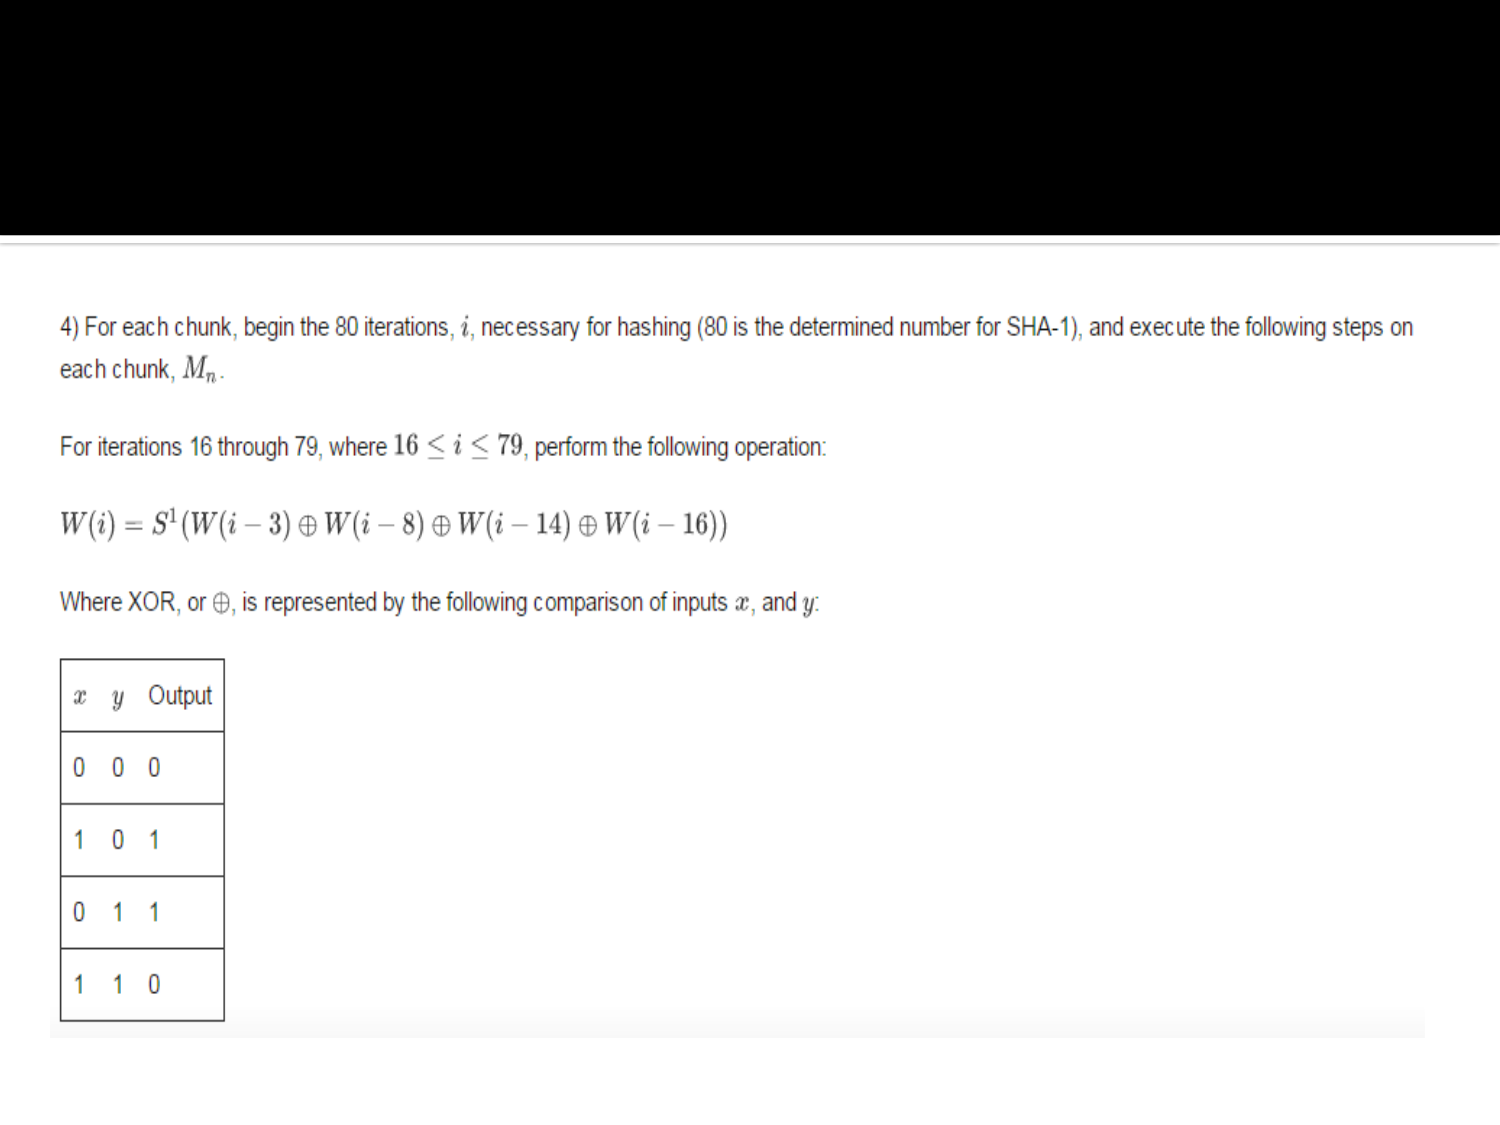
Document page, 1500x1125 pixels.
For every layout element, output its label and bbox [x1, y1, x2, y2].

list [49, 299, 1425, 1038]
